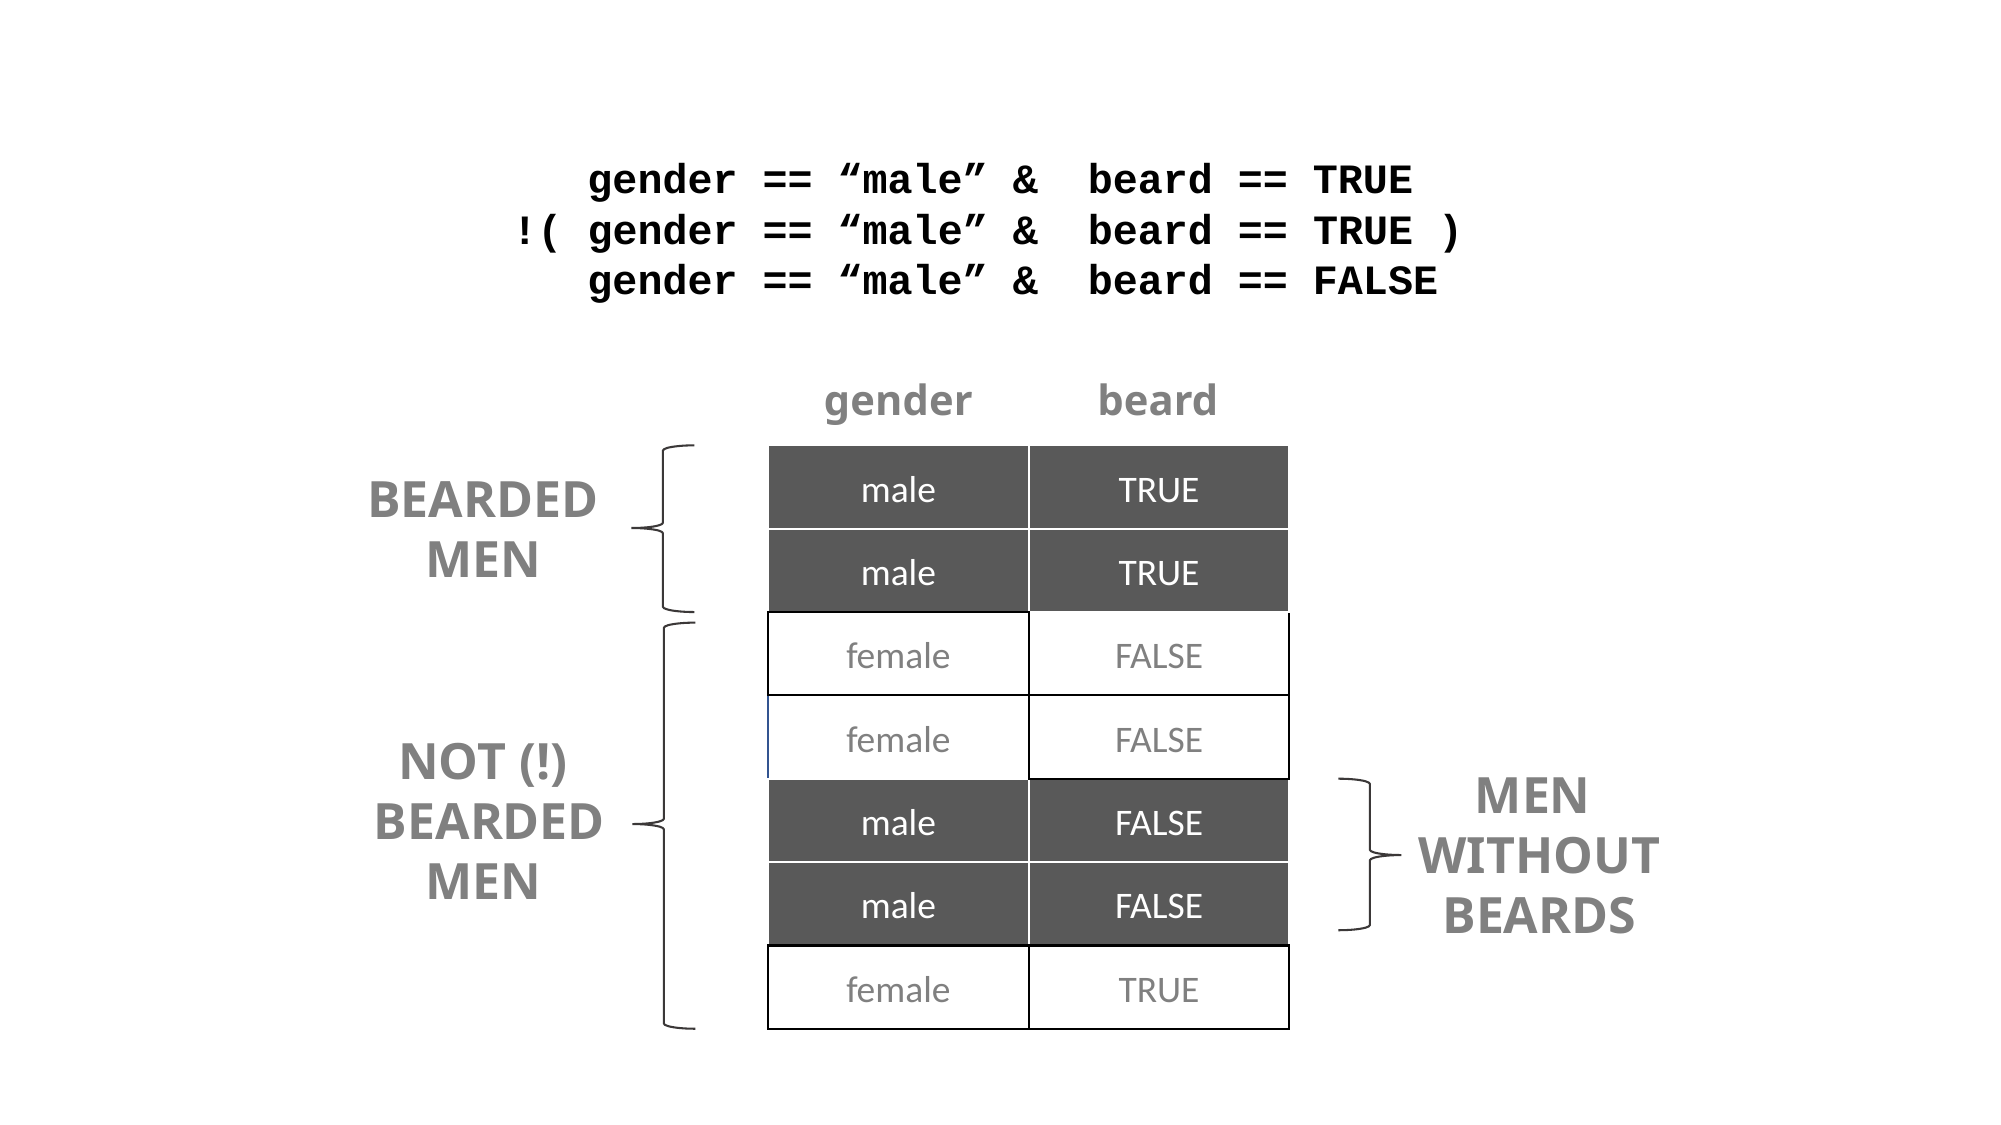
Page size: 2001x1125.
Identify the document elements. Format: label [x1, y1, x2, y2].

text_box [370, 145, 1644, 1029]
